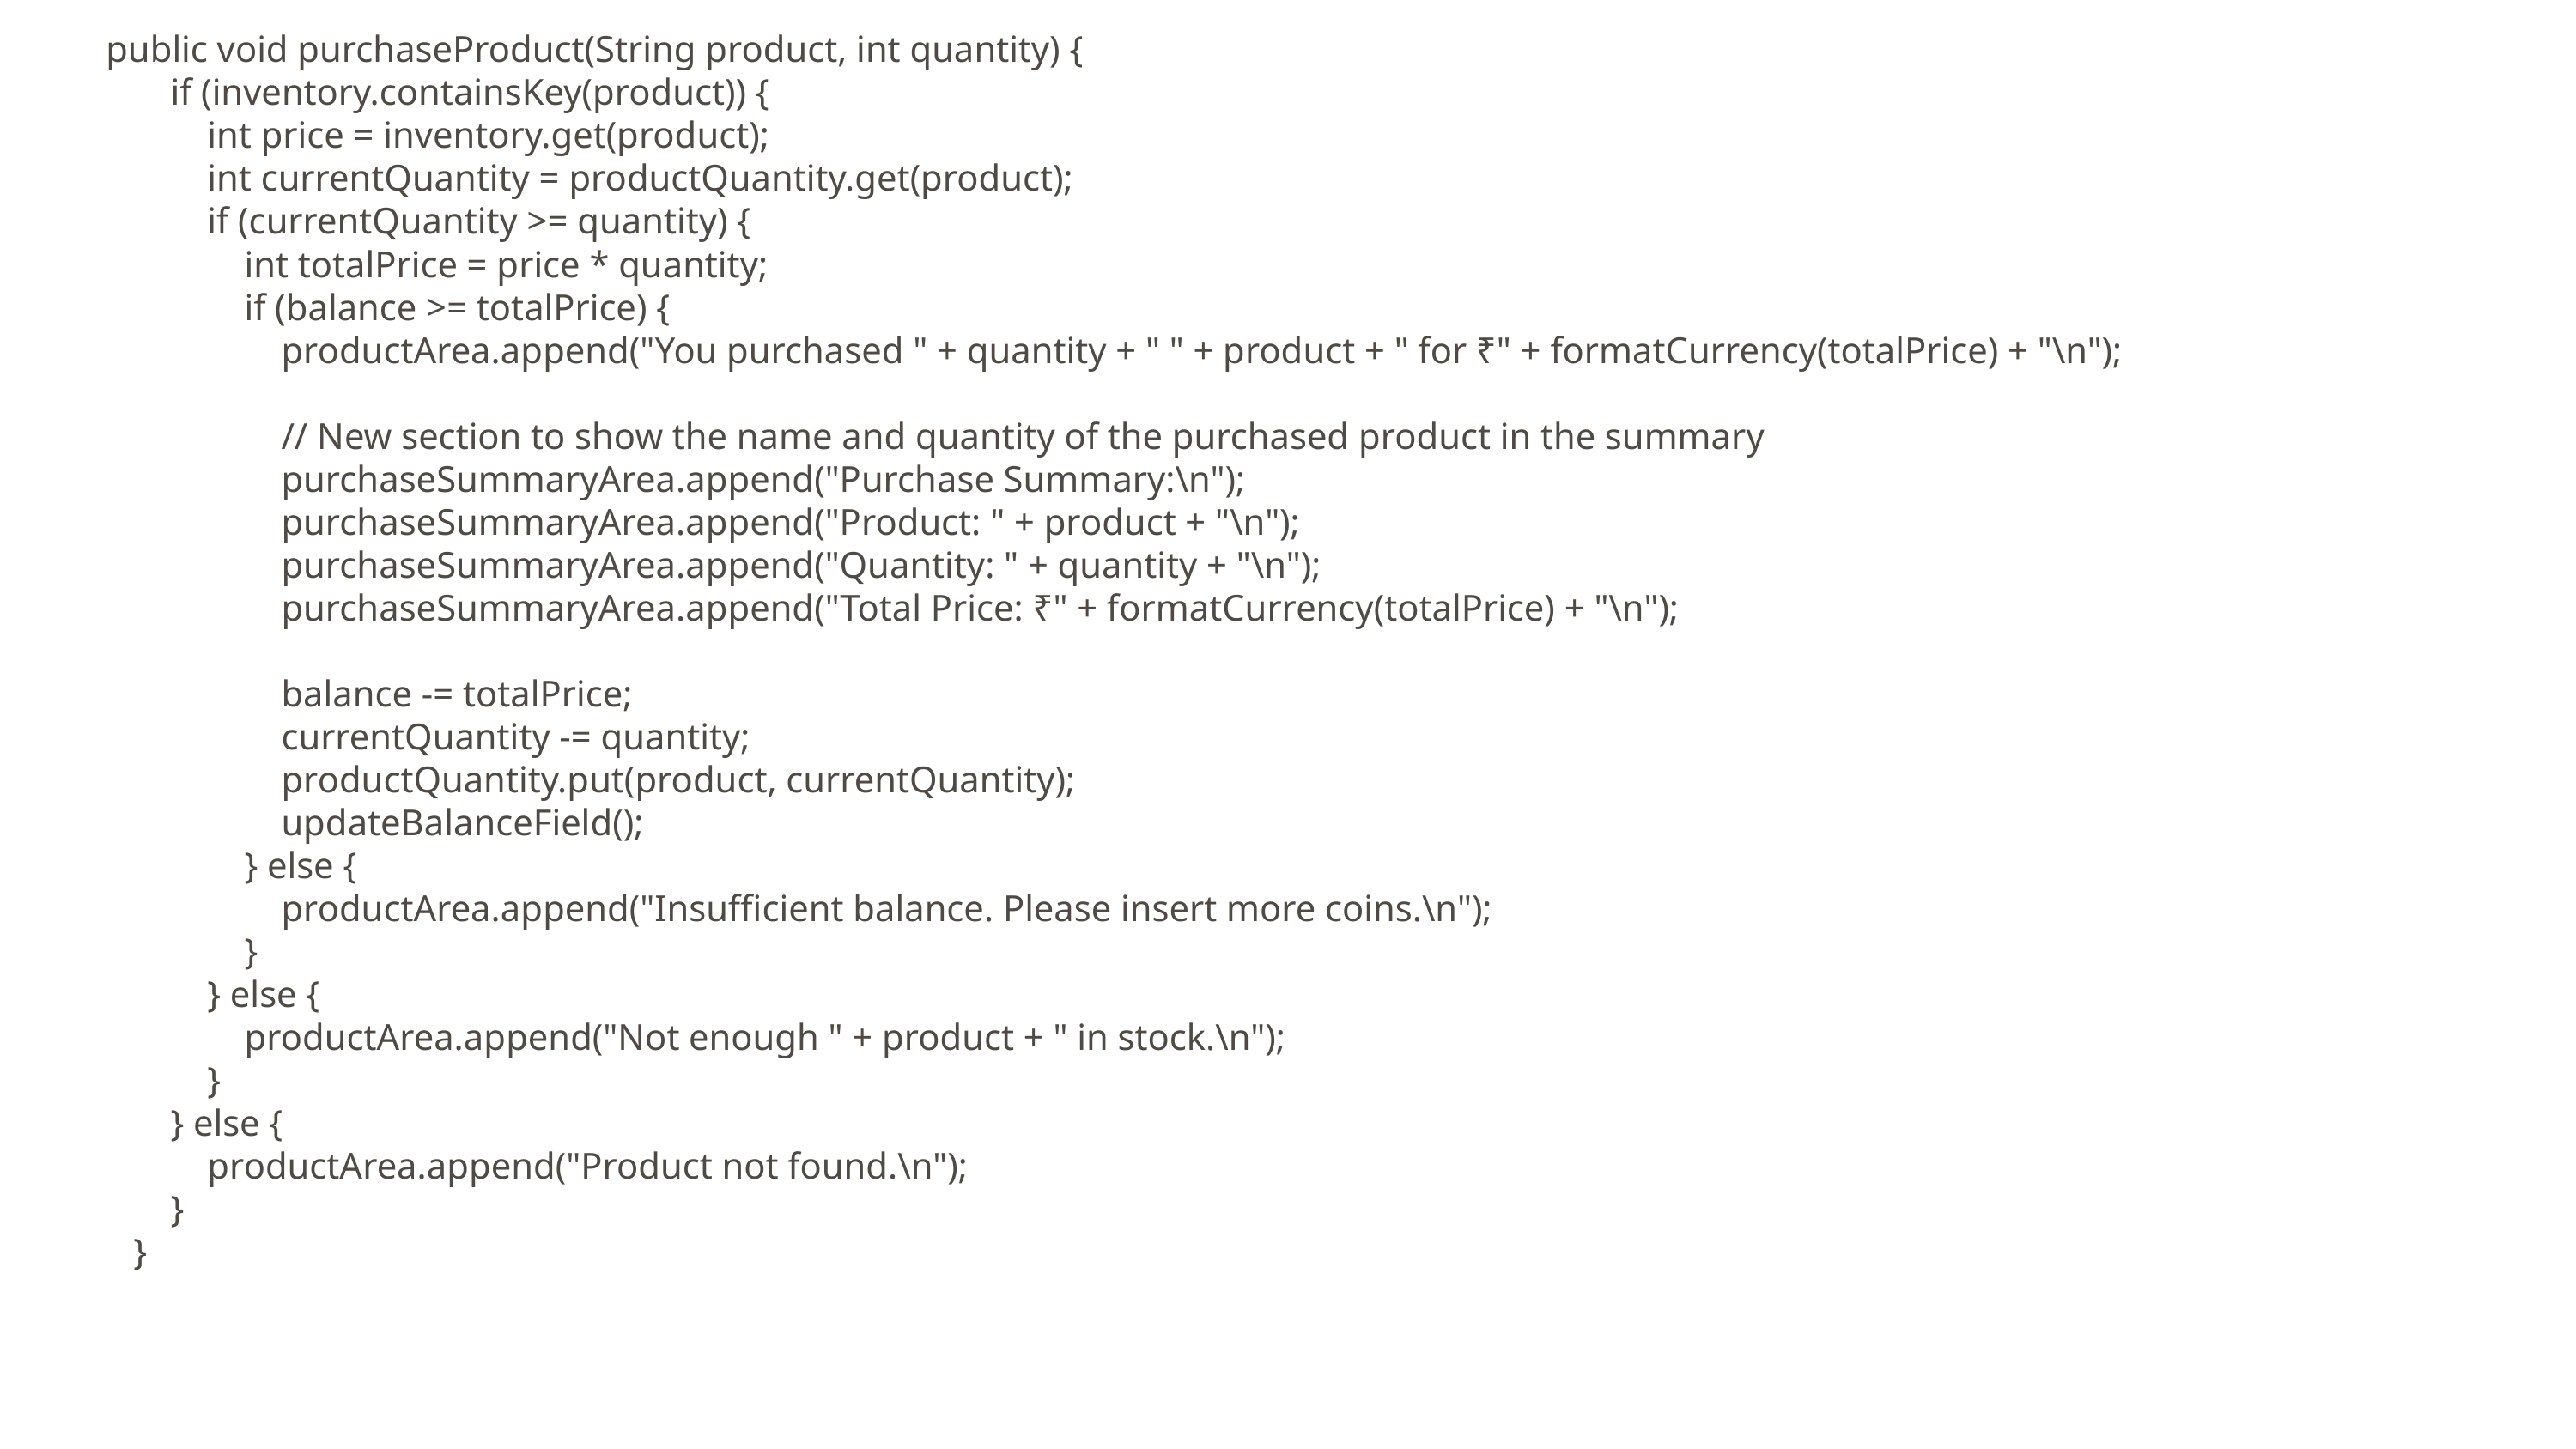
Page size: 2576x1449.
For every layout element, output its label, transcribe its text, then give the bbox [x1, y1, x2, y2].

list public void purchaseProduct(String product, int quantity) { if (inventory.containsKey(product)) { int price = inventory.get(product); int currentQuantity = productQuantity.get(product); if (currentQuantity >= quantity) { int totalPrice = price * quantity; if (balance >= totalPrice) { productArea.append("You purchased " + quantity + " " + product + " for ₹" + formatCurrency(totalPrice) + "\n"); // New section to show the name and quantity of the purchased product in the summary purchaseSummaryArea.append("Purchase Summary:\n"); purchaseSummaryArea.append("Product: " + product + "\n"); purchaseSummaryArea.append("Quantity: " + quantity + "\n"); purchaseSummaryArea.append("Total Price: ₹" + formatCurrency(totalPrice) + "\n"); balance -= totalPrice; currentQuantity -= quantity; productQuantity.put(product, currentQuantity); updateBalanceField(); } else { productArea.append("Insufficient balance. Please insert more coins.\n"); } } else { productArea.append("Not enough " + product + " in stock.\n"); } } else { productArea.append("Product not found.\n"); } } [96, 27, 2265, 1331]
